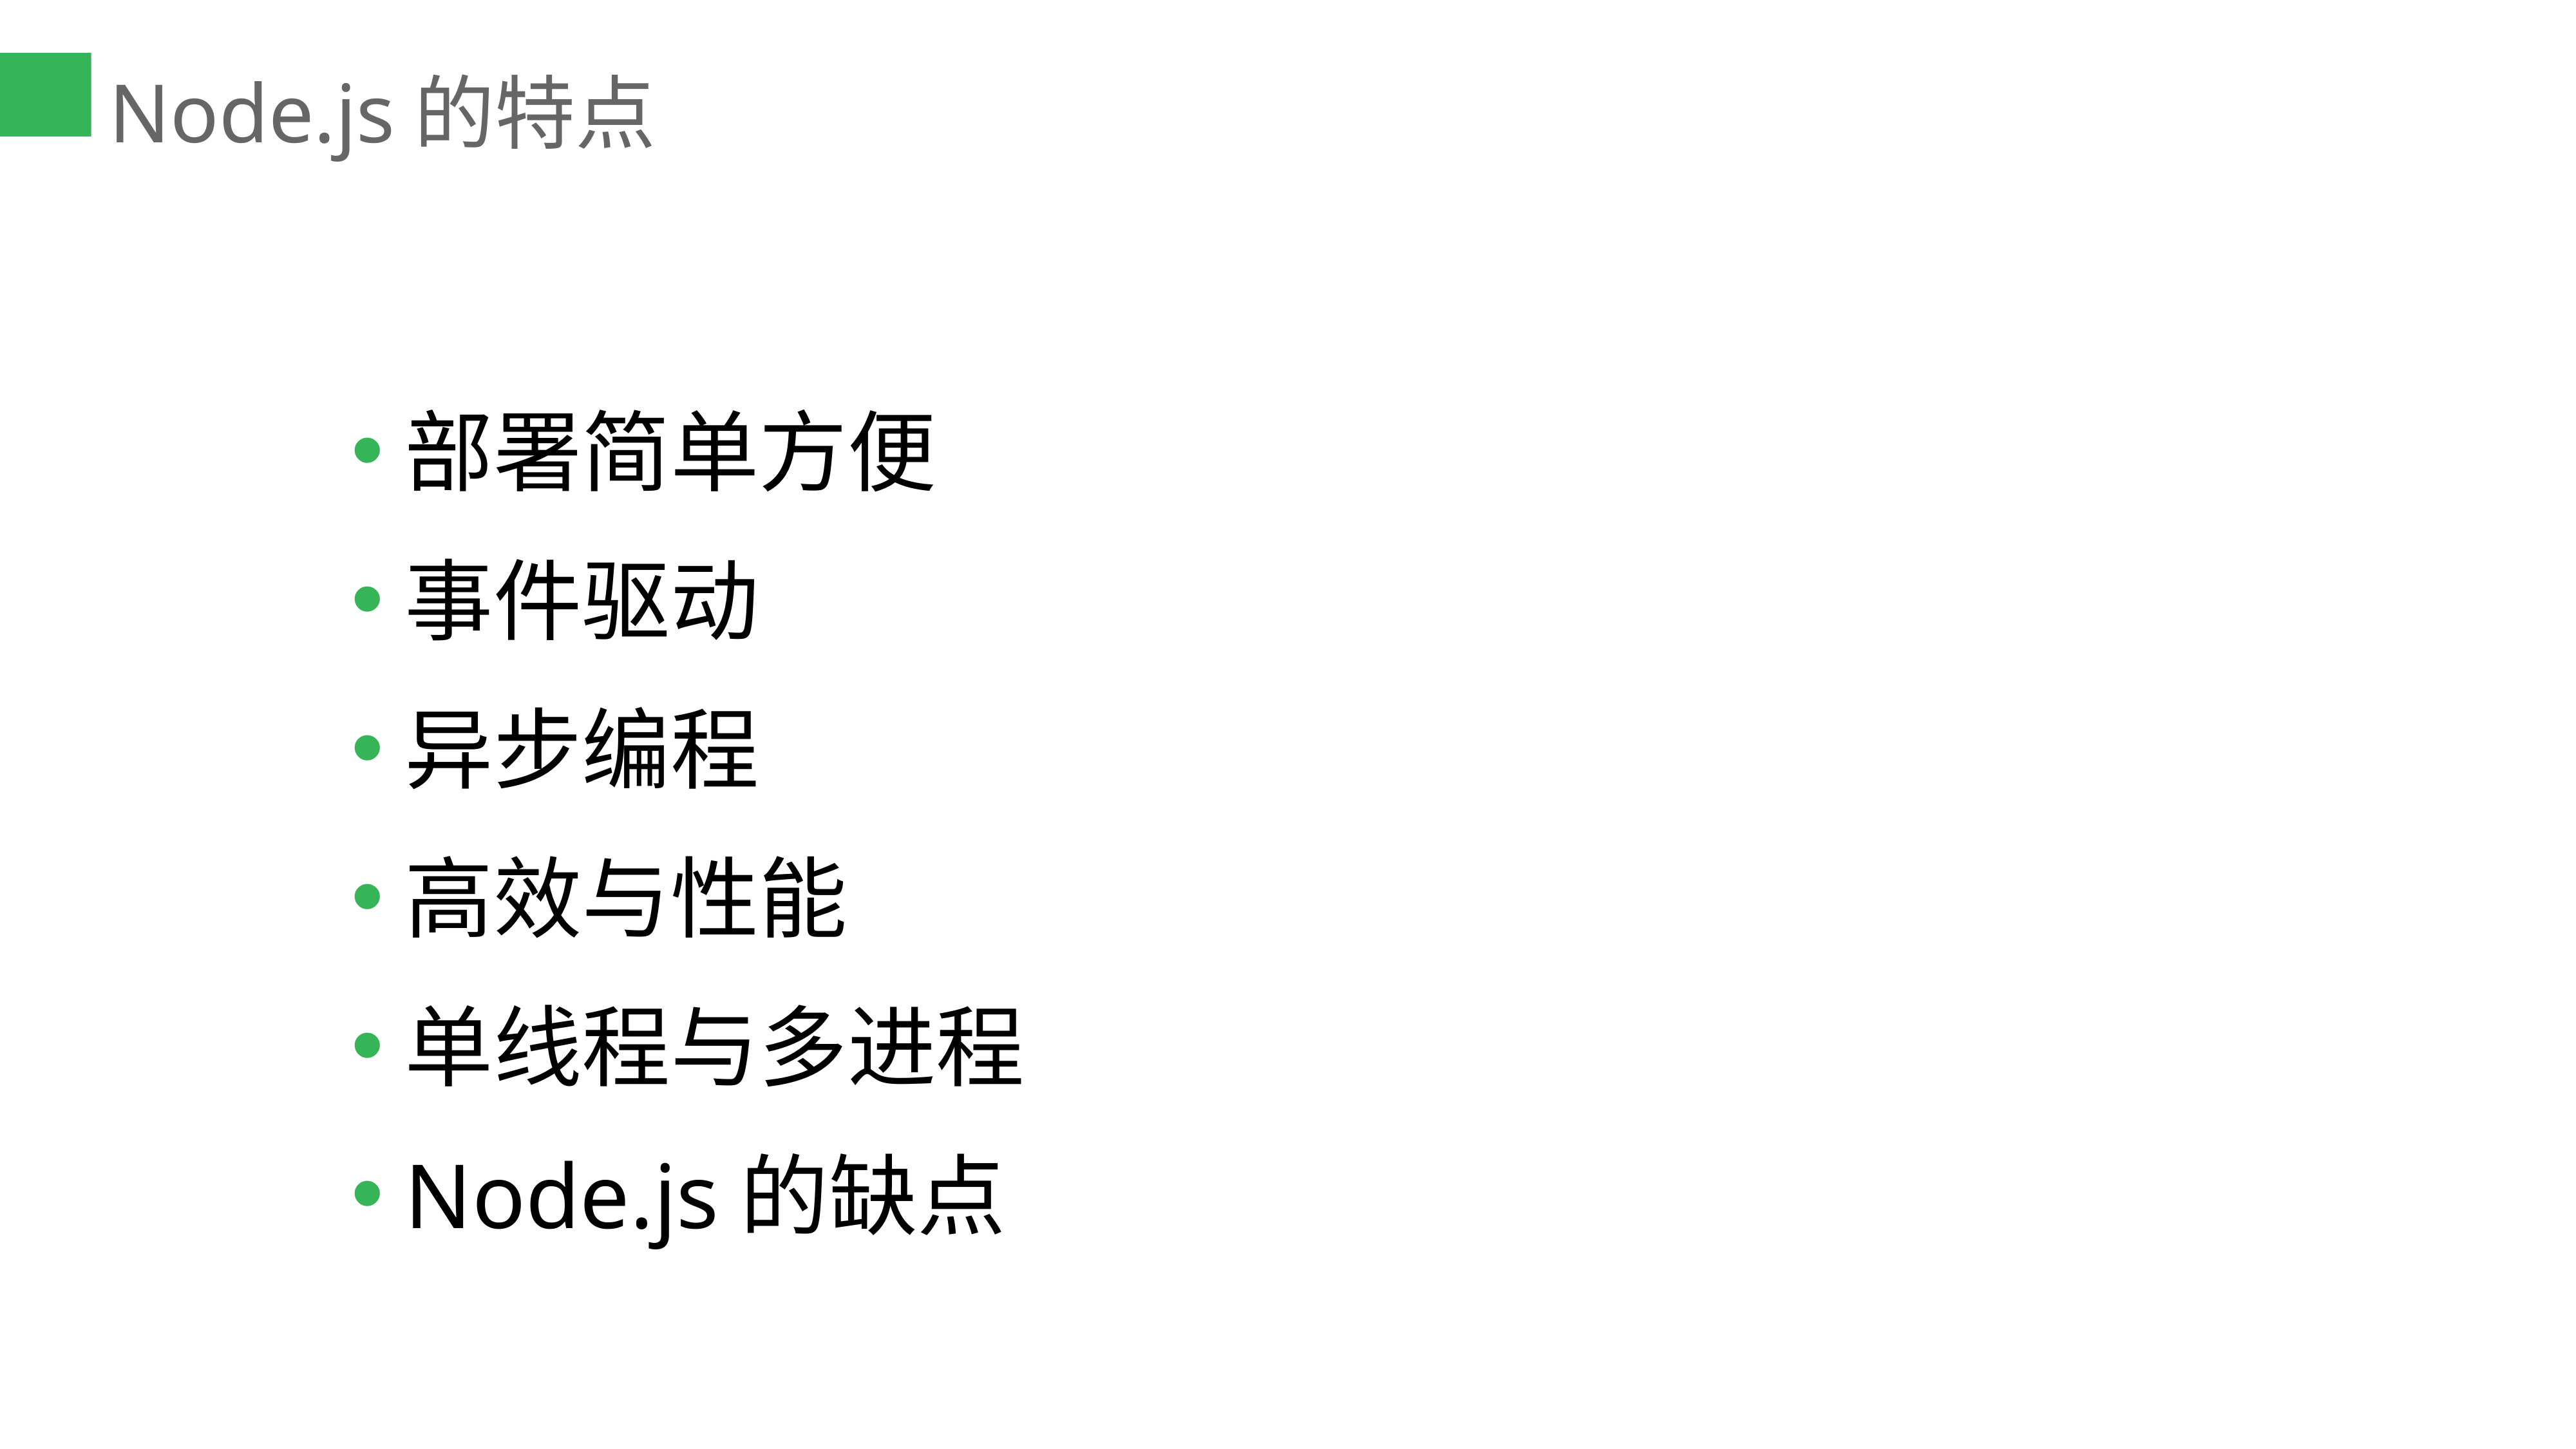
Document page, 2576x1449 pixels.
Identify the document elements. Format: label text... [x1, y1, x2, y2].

title Node.js的特点 [108, 75, 2540, 159]
picture [0, 53, 91, 137]
subtitle 部署简单方便 事件驱动 异步编程 高效与性能 单线程与多进程 Node.js的缺点 [330, 247, 1759, 1344]
